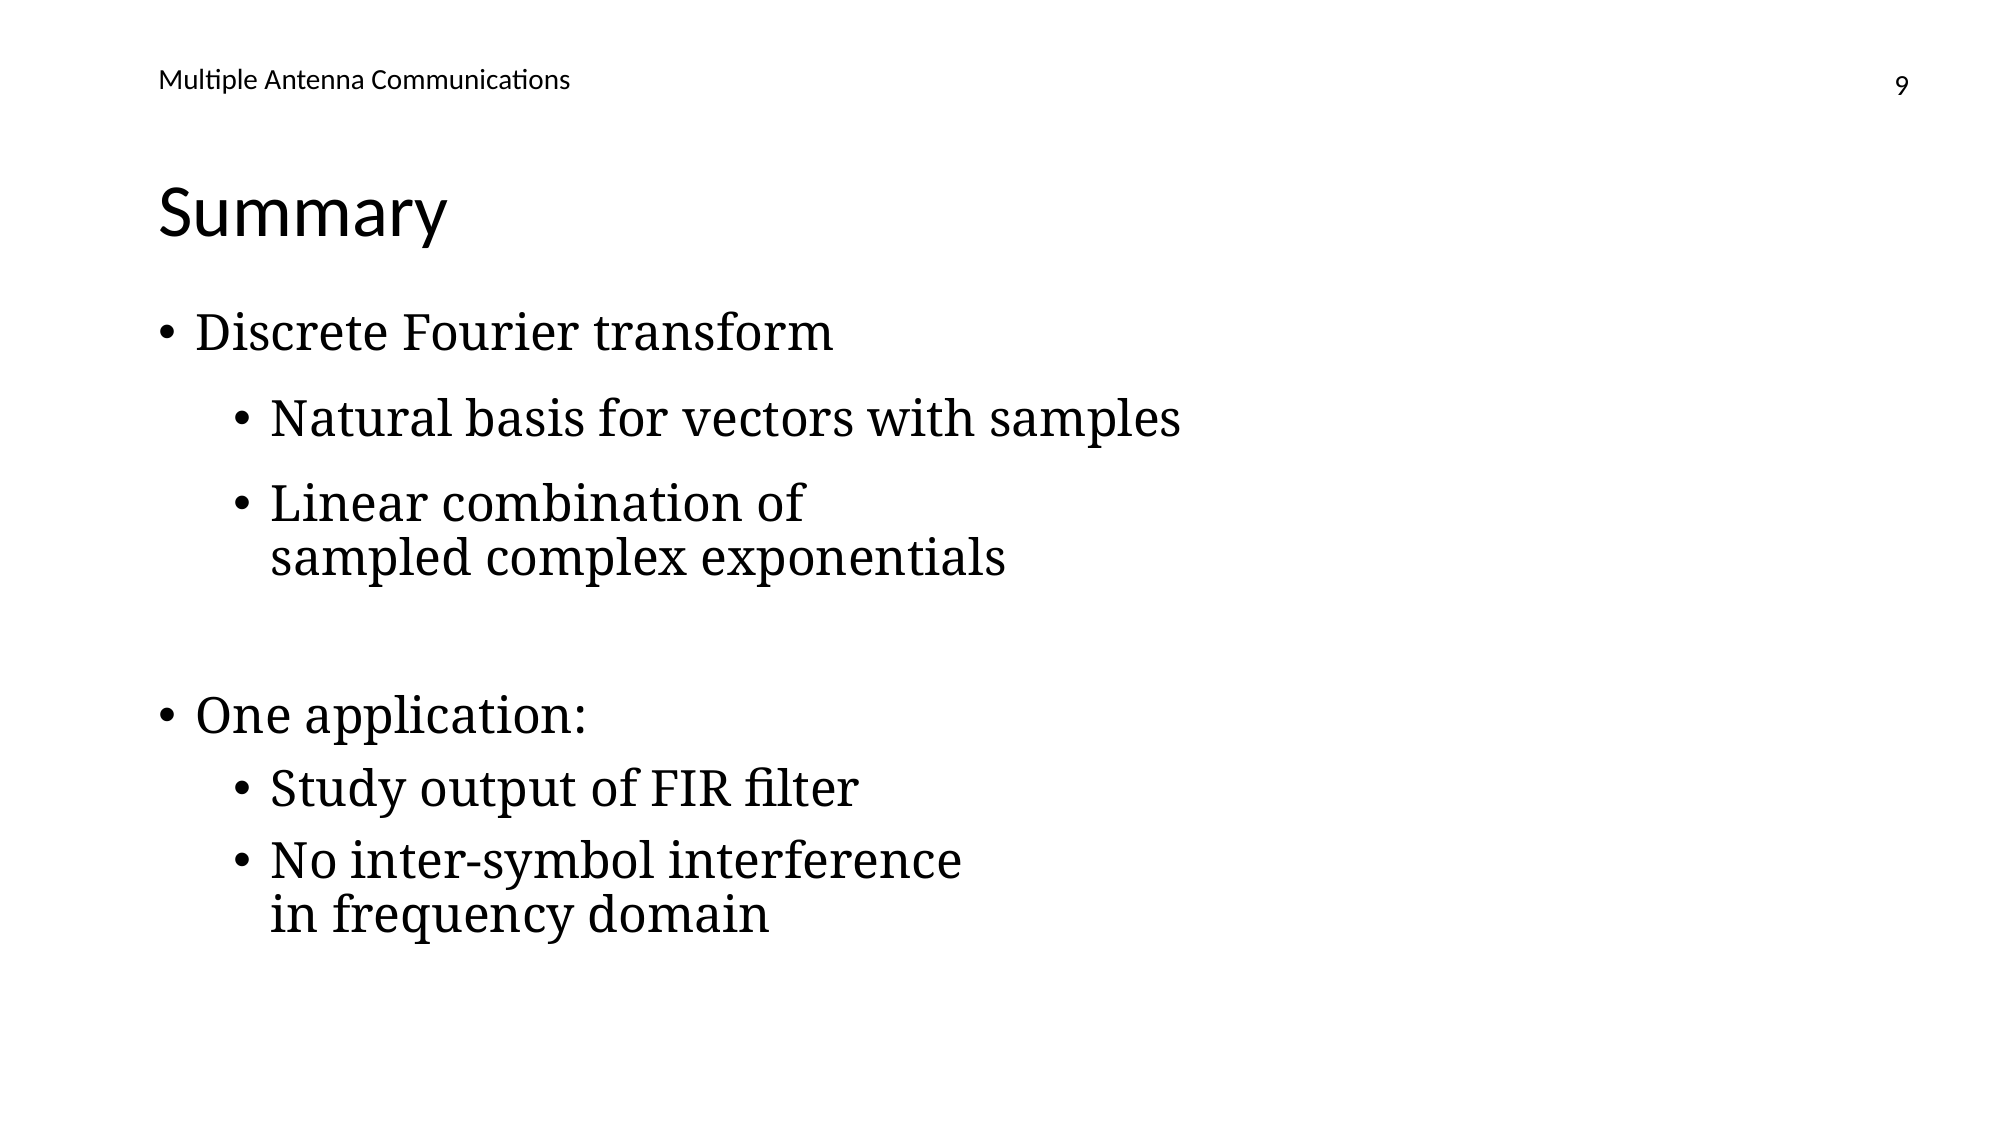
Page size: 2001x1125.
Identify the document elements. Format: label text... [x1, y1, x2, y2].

footer Multiple Antenna Communications [143, 59, 1484, 103]
list Discrete Fourier transform Natural basis for vectors with samples Linear combination of sampled complex exponentials One application: Study output of FIR filter No inter-symbol interference in frequency domain [143, 300, 1461, 968]
title Summary [143, 163, 1924, 301]
slide_number 9 [1802, 59, 1924, 103]
